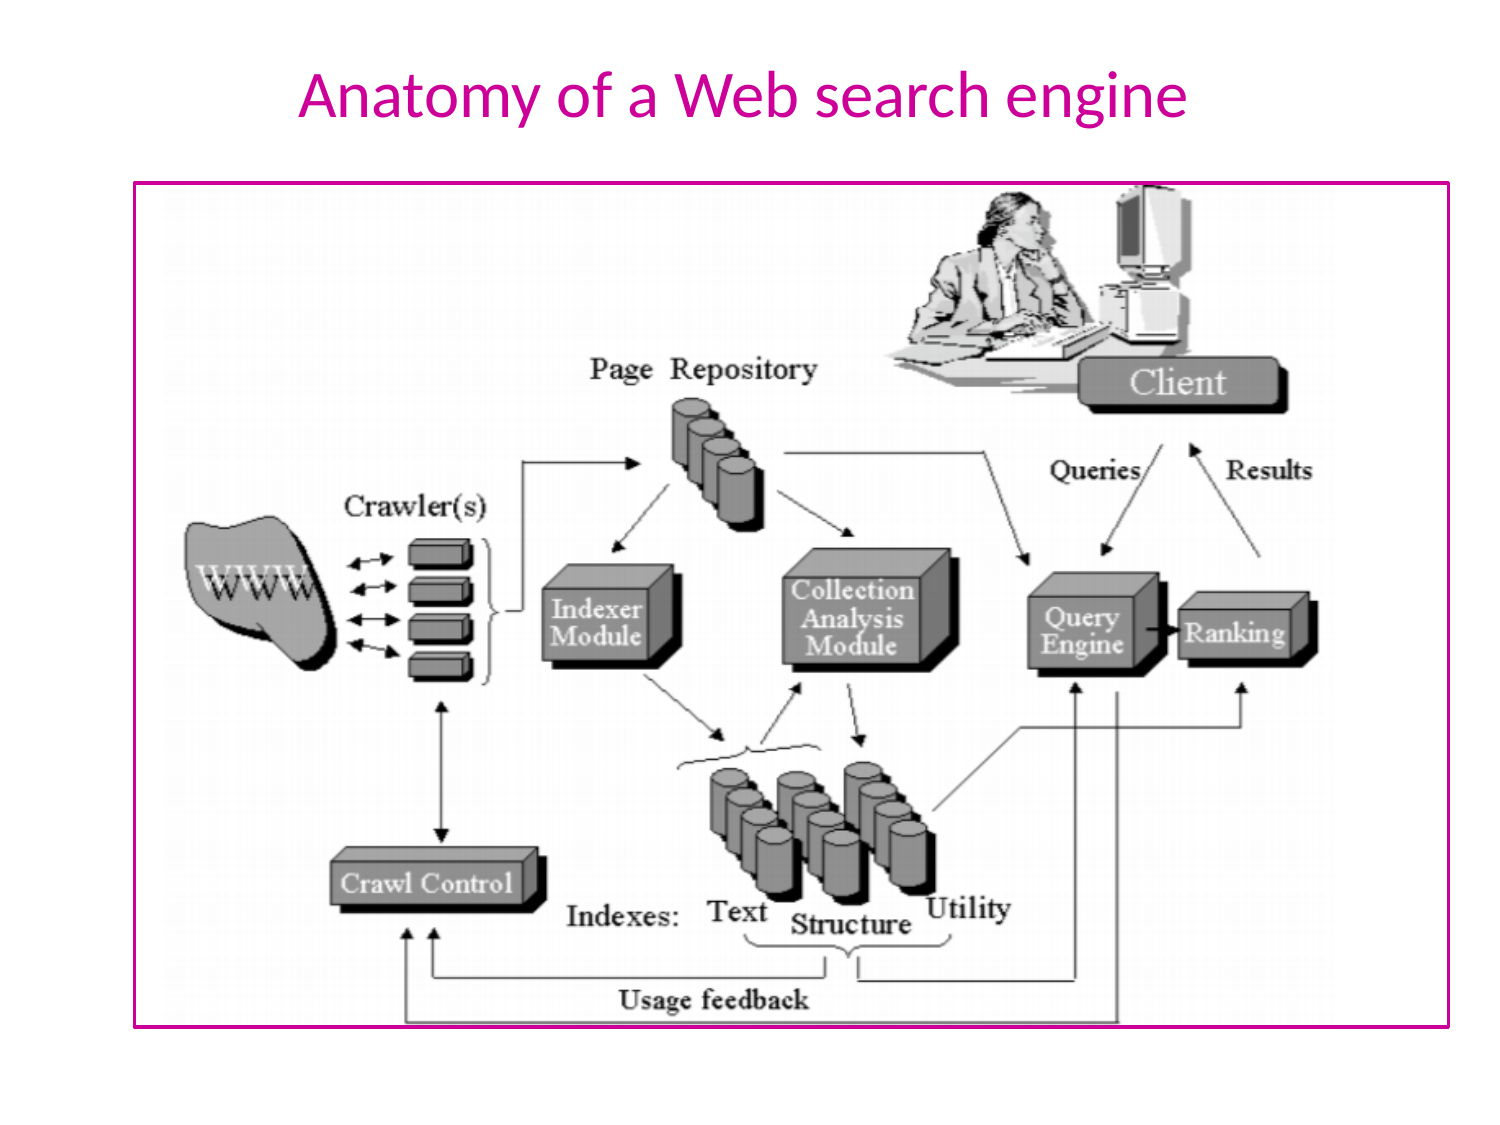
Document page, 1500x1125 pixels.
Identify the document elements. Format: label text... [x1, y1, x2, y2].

text_box Anatomy of a Web search engine [283, 60, 1217, 139]
picture [135, 184, 1448, 1026]
